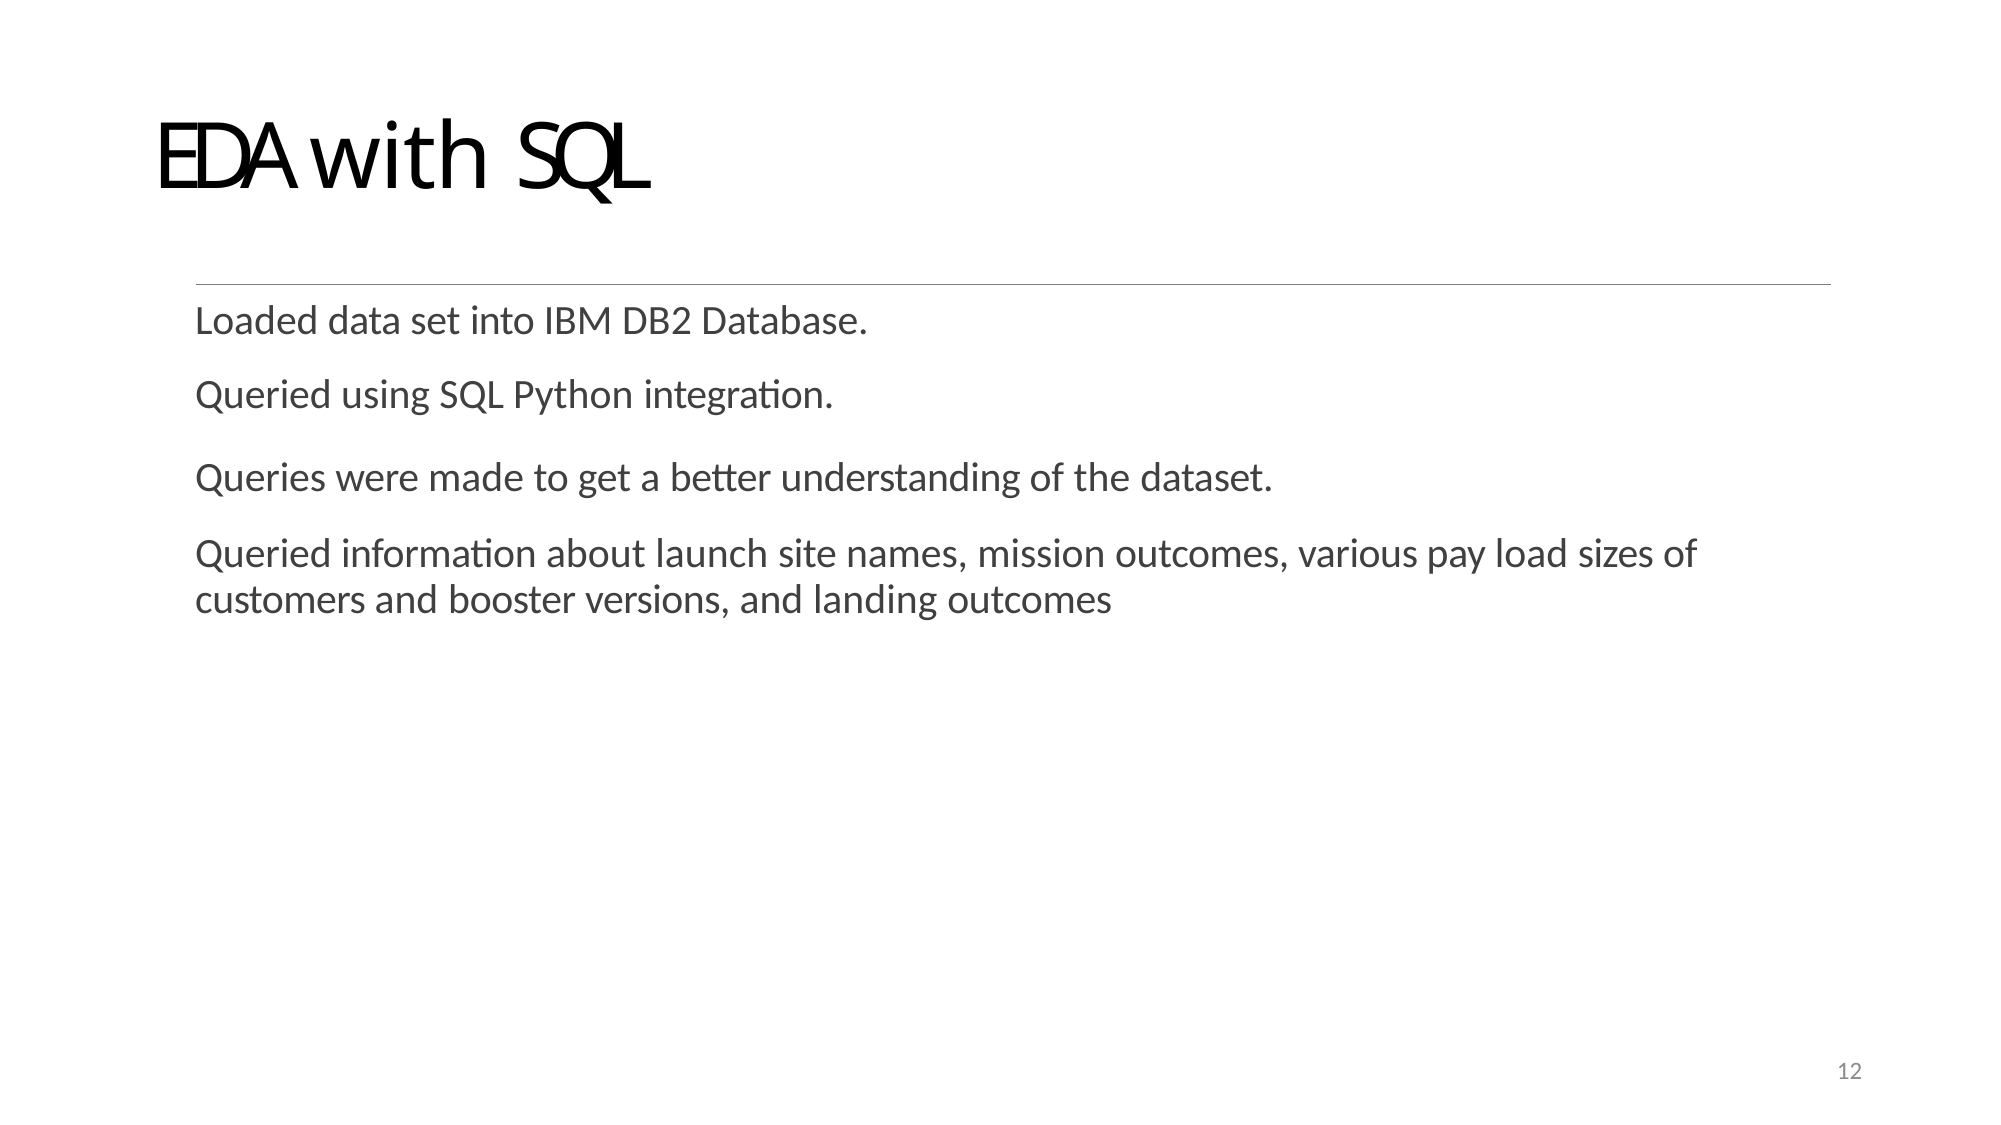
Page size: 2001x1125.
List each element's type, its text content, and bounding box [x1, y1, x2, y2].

slide_number 12 [1412, 746, 1863, 1125]
title EDA with SQL [150, 56, 683, 247]
text_box Loaded data set into IBM DB2 Database. Queried using SQL Python integration. Queries were made to get a better understanding of the dataset. Queried information about launch site names, mission outcomes, various pay load sizes of customers and booster versions, and landing outcomes [192, 266, 1782, 746]
